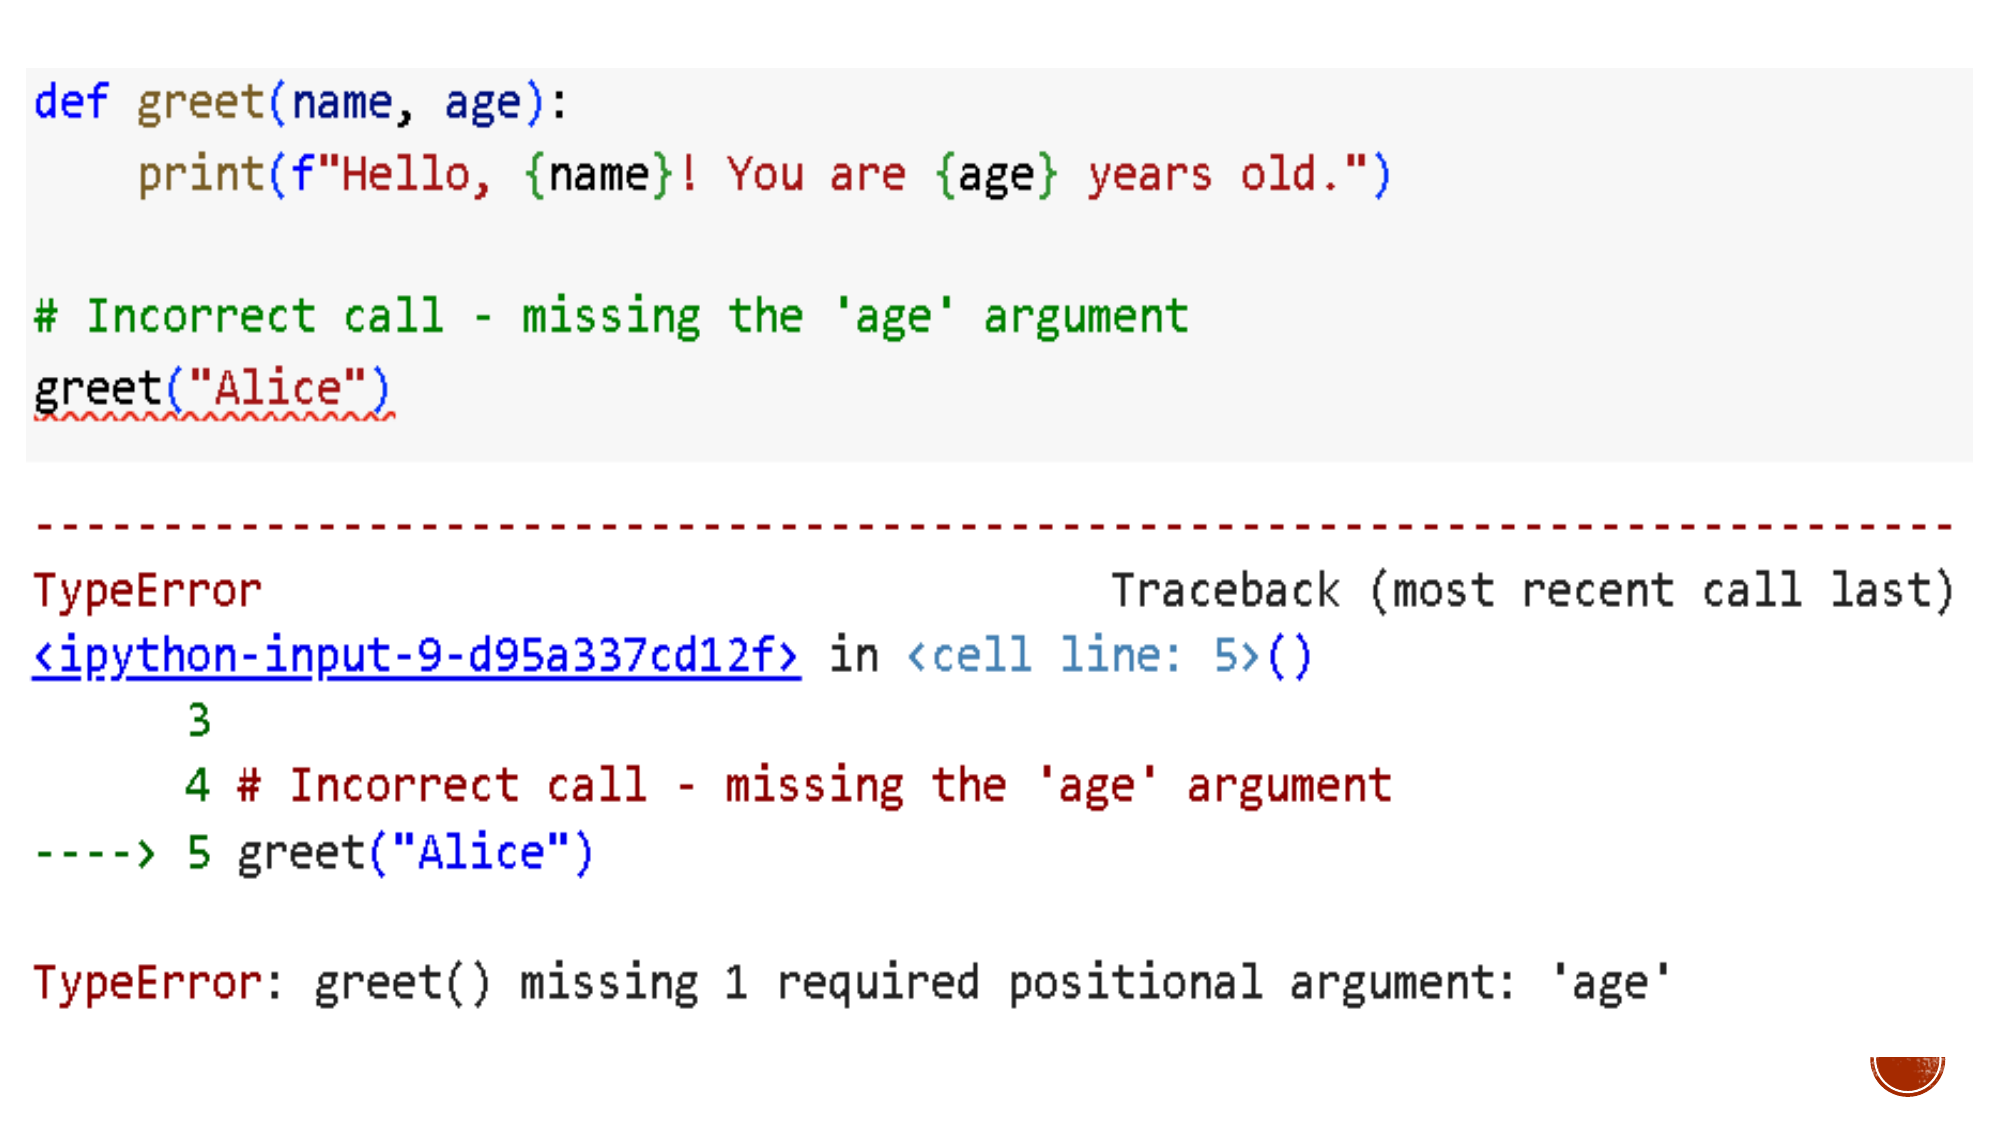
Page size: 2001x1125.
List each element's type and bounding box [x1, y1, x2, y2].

picture [26, 68, 1973, 1057]
